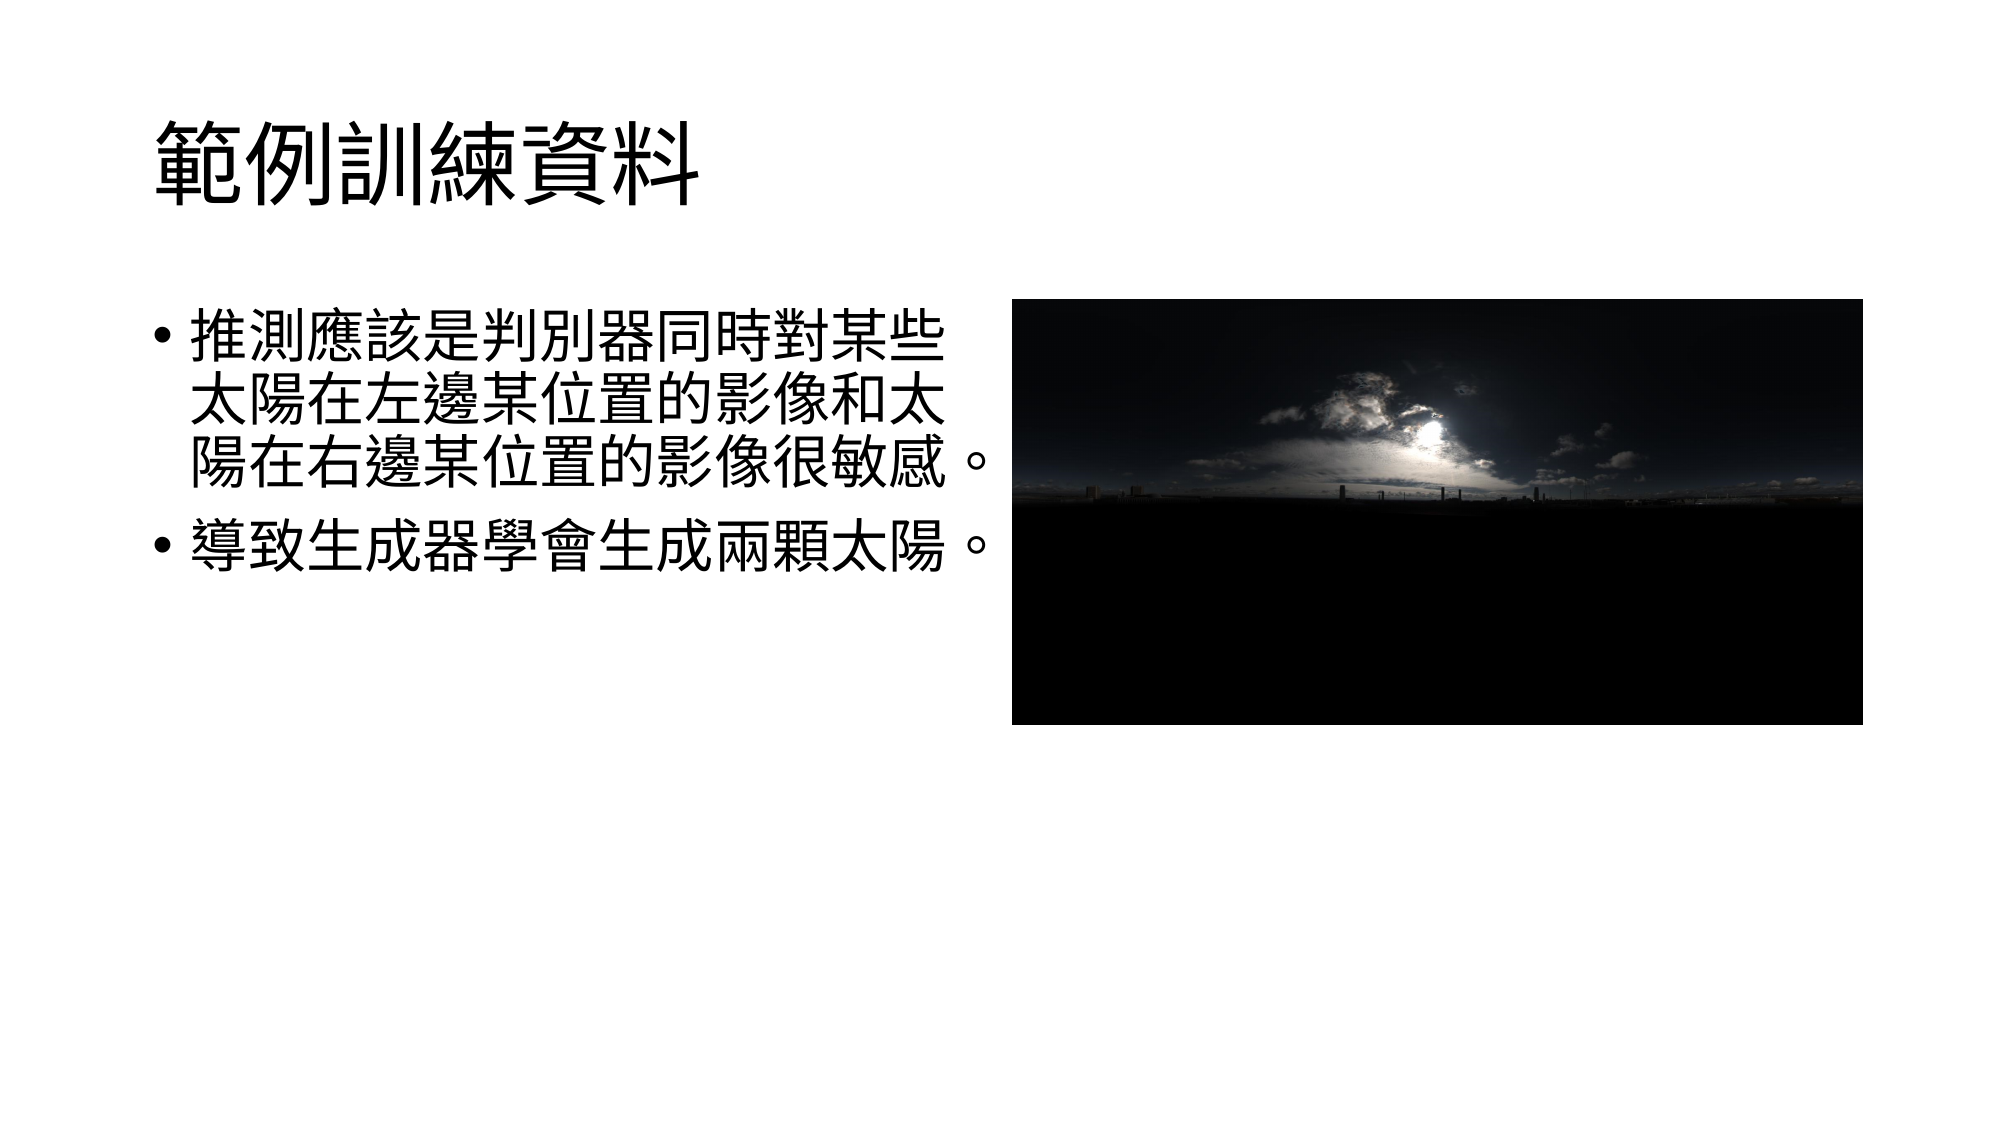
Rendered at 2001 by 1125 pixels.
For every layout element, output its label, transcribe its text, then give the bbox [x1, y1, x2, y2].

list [1012, 299, 1863, 725]
title 範例訓練資料 [137, 59, 1863, 278]
list 推測應該是判別器同時對某些太陽在左邊某位置的影像和太陽在右邊某位置的影像很敏感。 導致生成器學會生成兩顆太陽。 [137, 299, 988, 1014]
